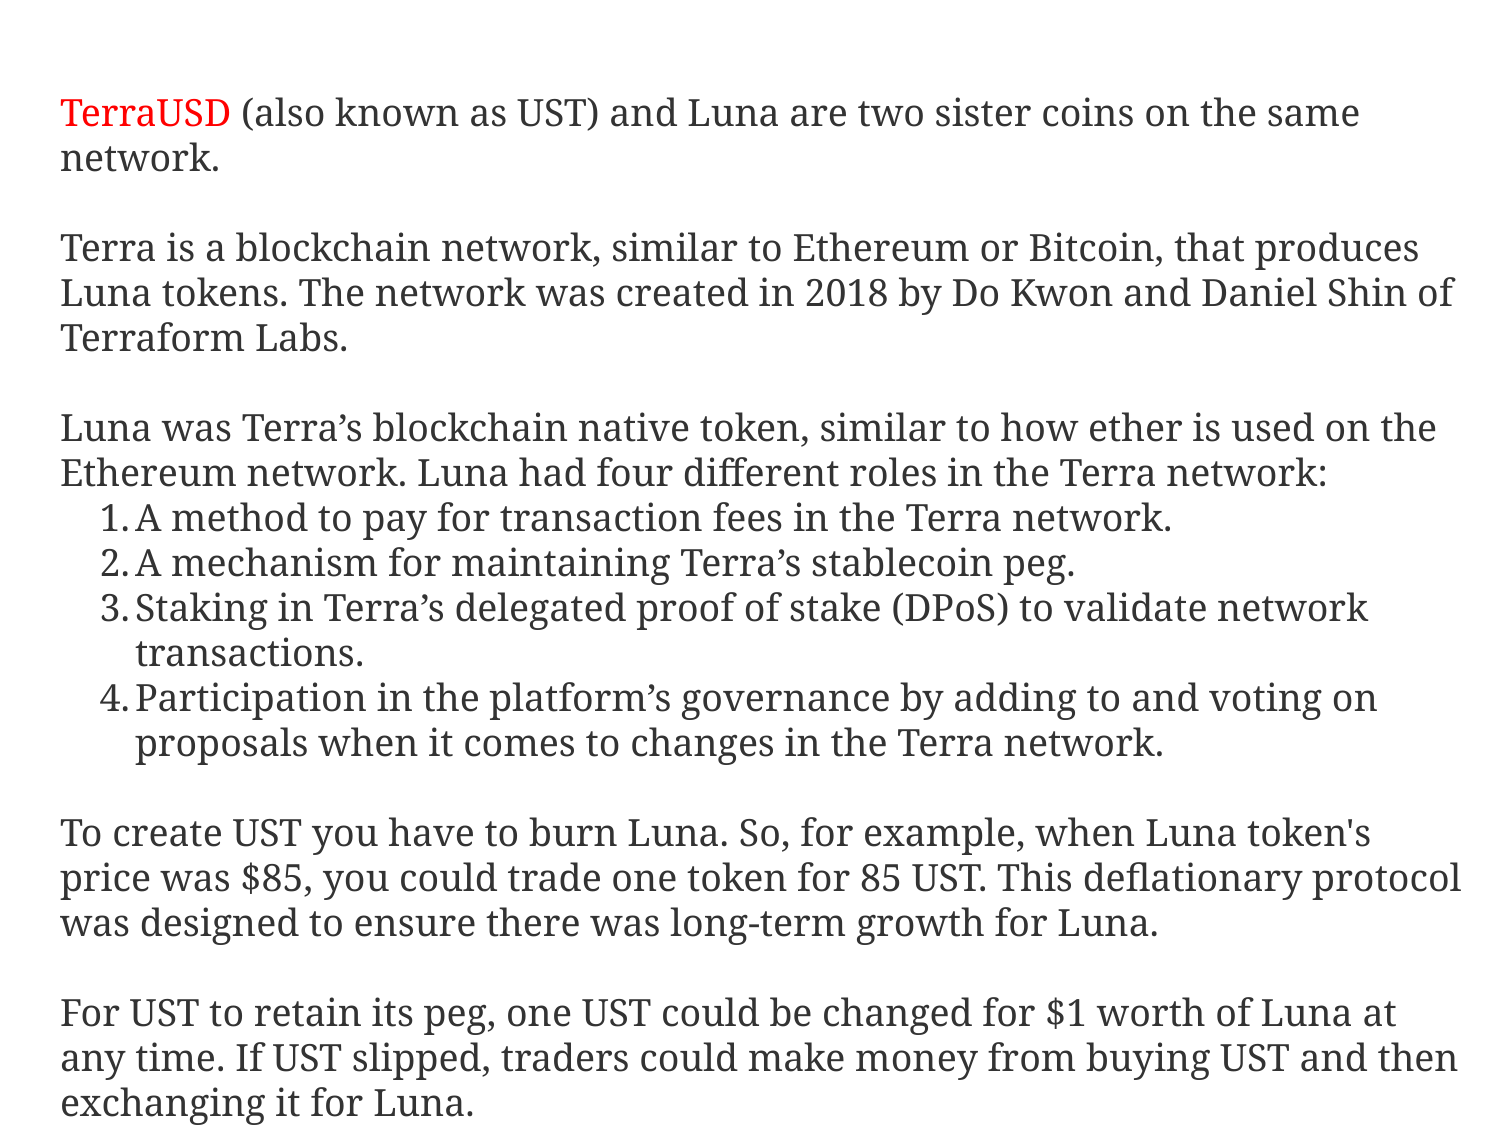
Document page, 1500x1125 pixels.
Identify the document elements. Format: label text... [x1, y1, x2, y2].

text_box TerraUSD (also known as UST) and Luna are two sister coins on the same network. Terra is a blockchain network, similar to Ethereum or Bitcoin, that produces Luna tokens. The network was created in 2018 by Do Kwon and Daniel Shin of Terraform Labs. Luna was Terra’s blockchain native token, similar to how ether is used on the Ethereum network. Luna had four different roles in the Terra network: A method to pay for transaction fees in the Terra network. A mechanism for maintaining Terra’s stablecoin peg. Staking in Terra’s delegated proof of stake (DPoS) to validate network transactions. Participation in the platform’s governance by adding to and voting on proposals when it comes to changes in the Terra network. To create UST you have to burn Luna. So, for example, when Luna token's price was $85, you could trade one token for 85 UST. This deflationary protocol was designed to ensure there was long-term growth for Luna. For UST to retain its peg, one UST could be changed for $1 worth of Luna at any time. If UST slipped, traders could make money from buying UST and then exchanging it for Luna. [45, 82, 1483, 1125]
